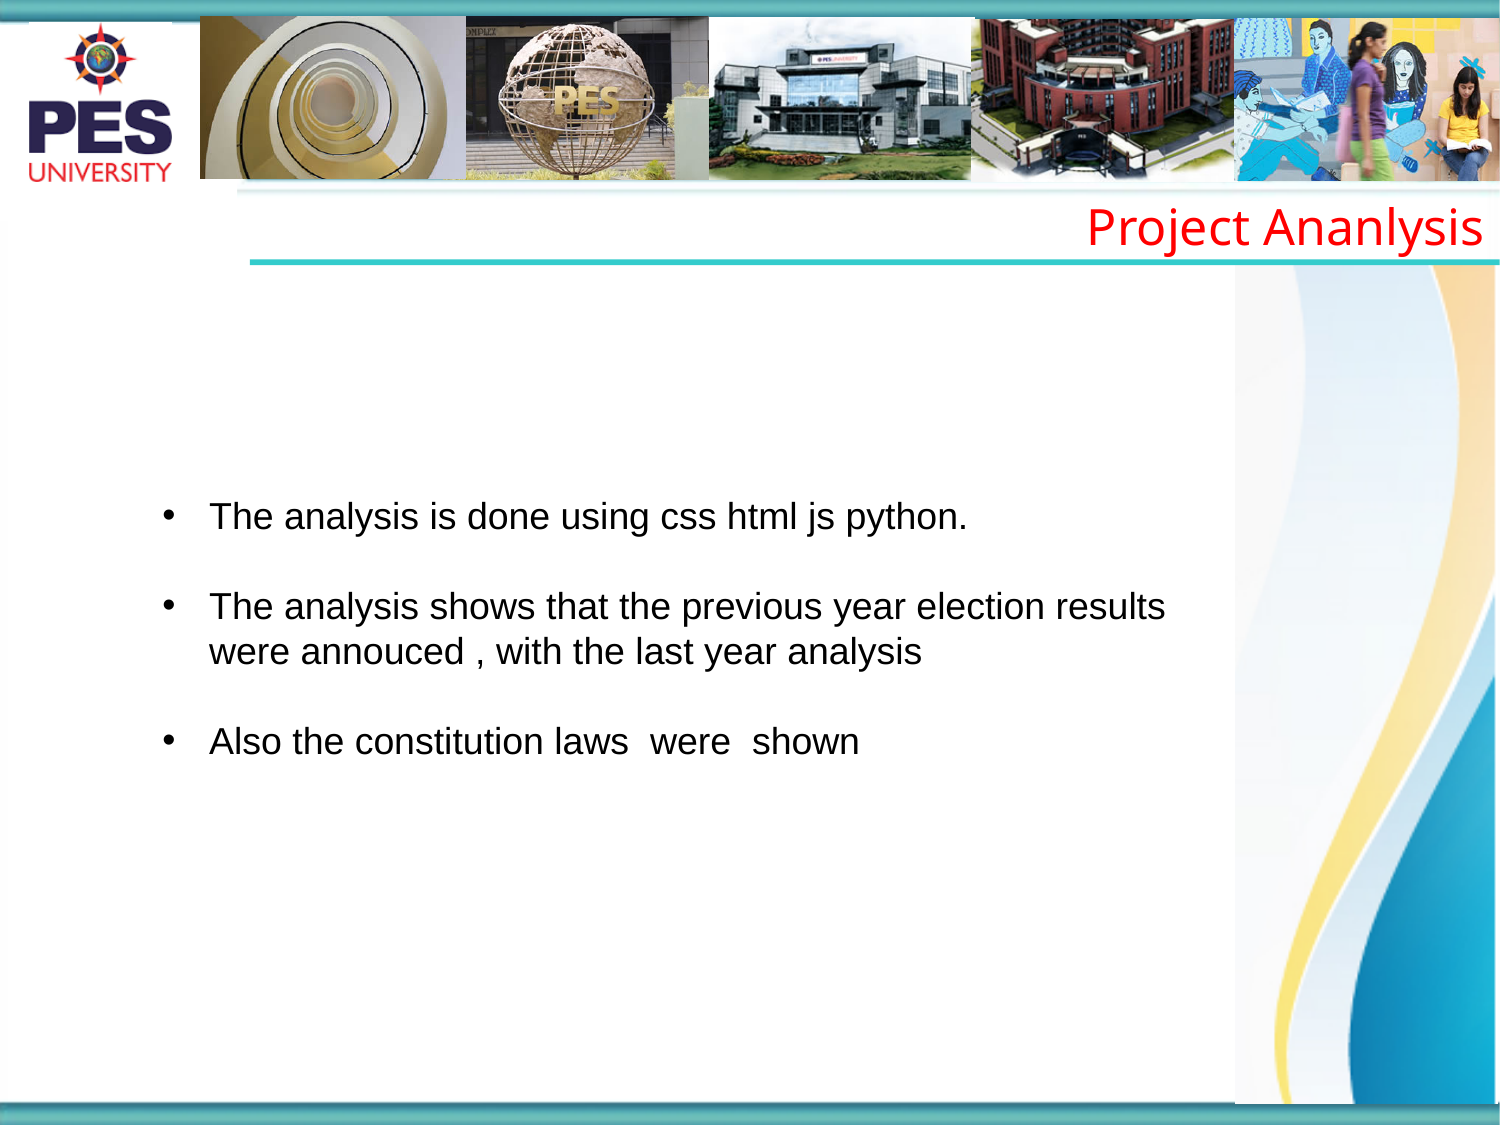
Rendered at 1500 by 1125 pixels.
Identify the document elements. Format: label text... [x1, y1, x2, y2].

picture [0, 222, 1500, 1125]
text_box The analysis is done using css html js python. The analysis shows that the previous year election results were annouced , with the last year analysis Also the constitution laws were shown [147, 318, 1217, 981]
text_box Project Ananlysis [224, 187, 1500, 263]
picture [0, 0, 1500, 187]
